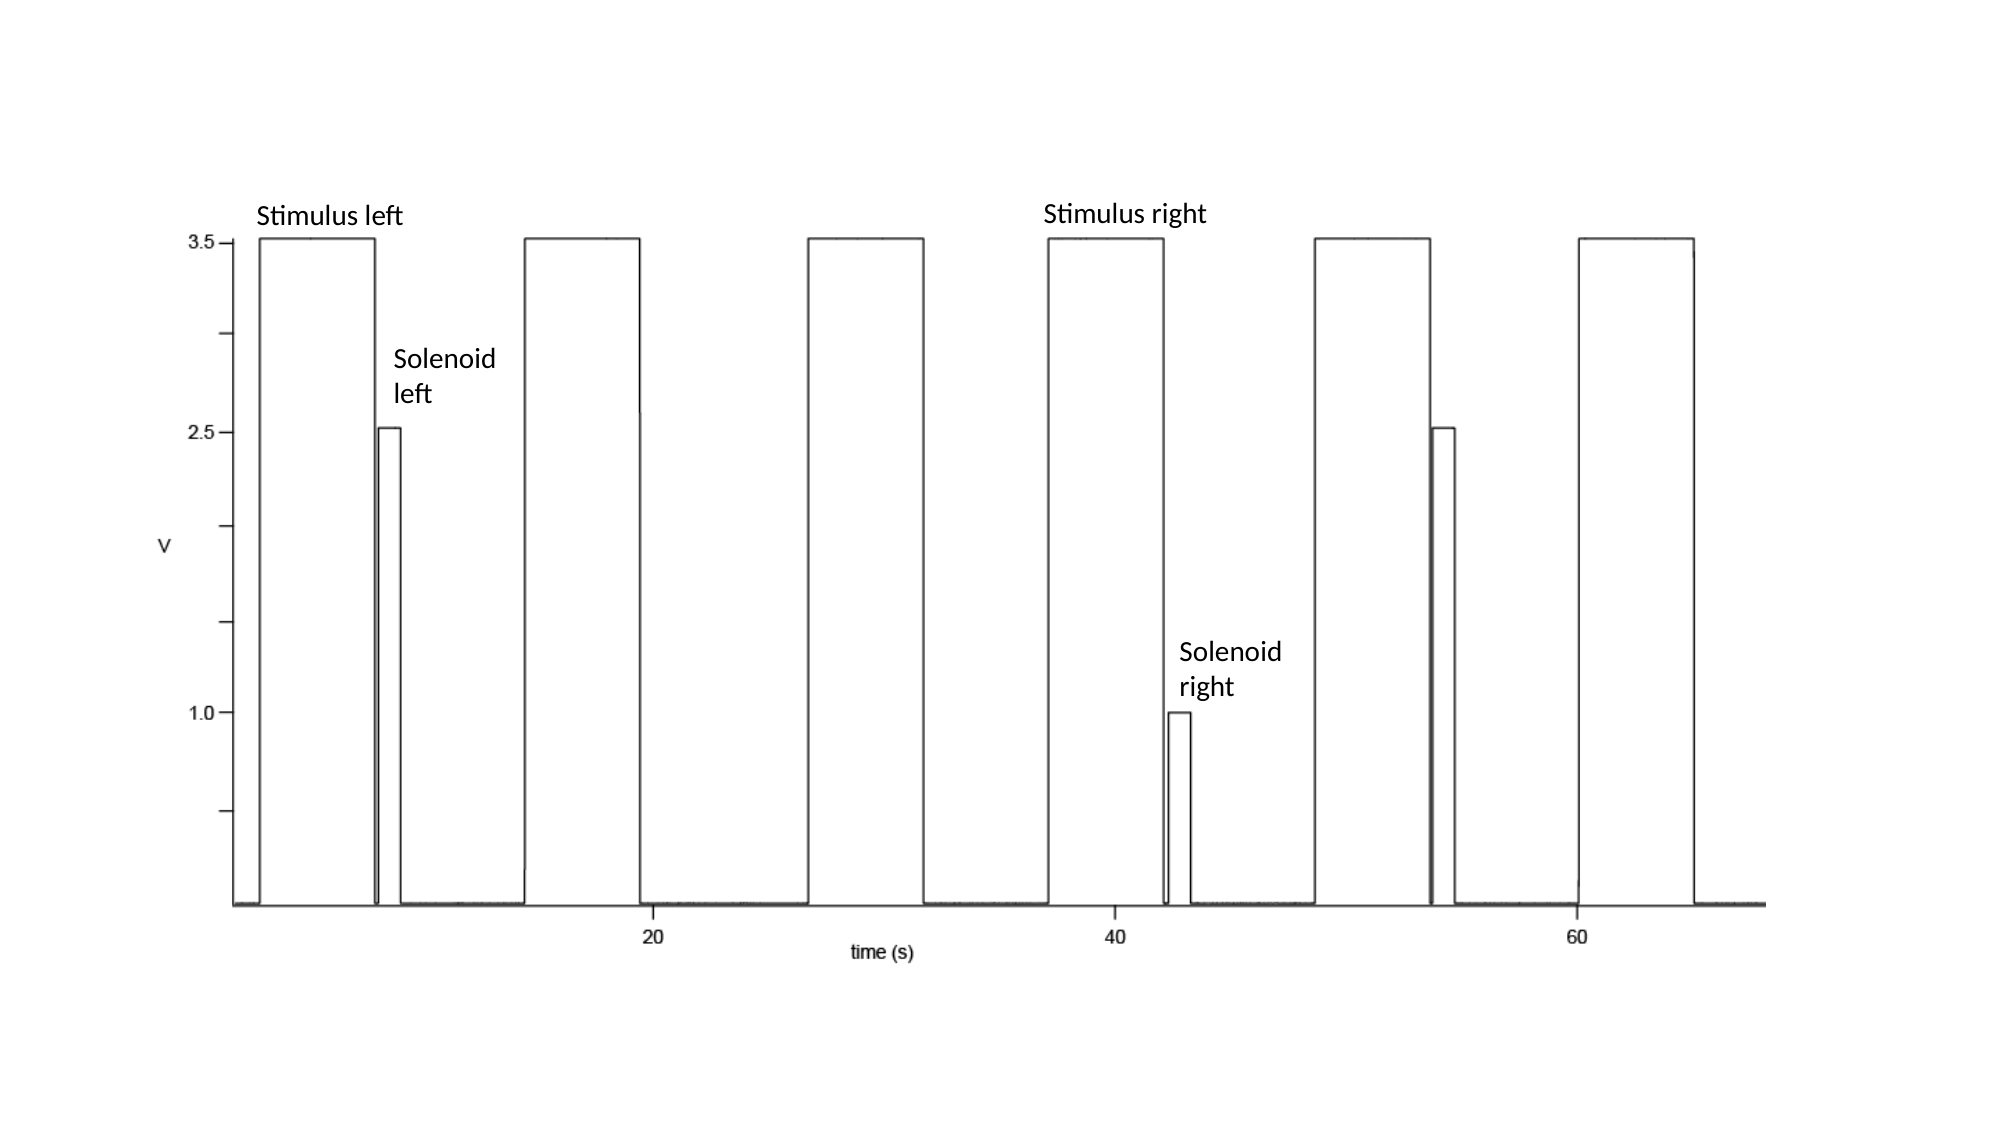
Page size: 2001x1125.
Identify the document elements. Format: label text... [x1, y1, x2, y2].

text_box Stimulus right [1028, 187, 1223, 225]
text_box Stimulus left [241, 188, 419, 225]
picture [138, 225, 1766, 966]
